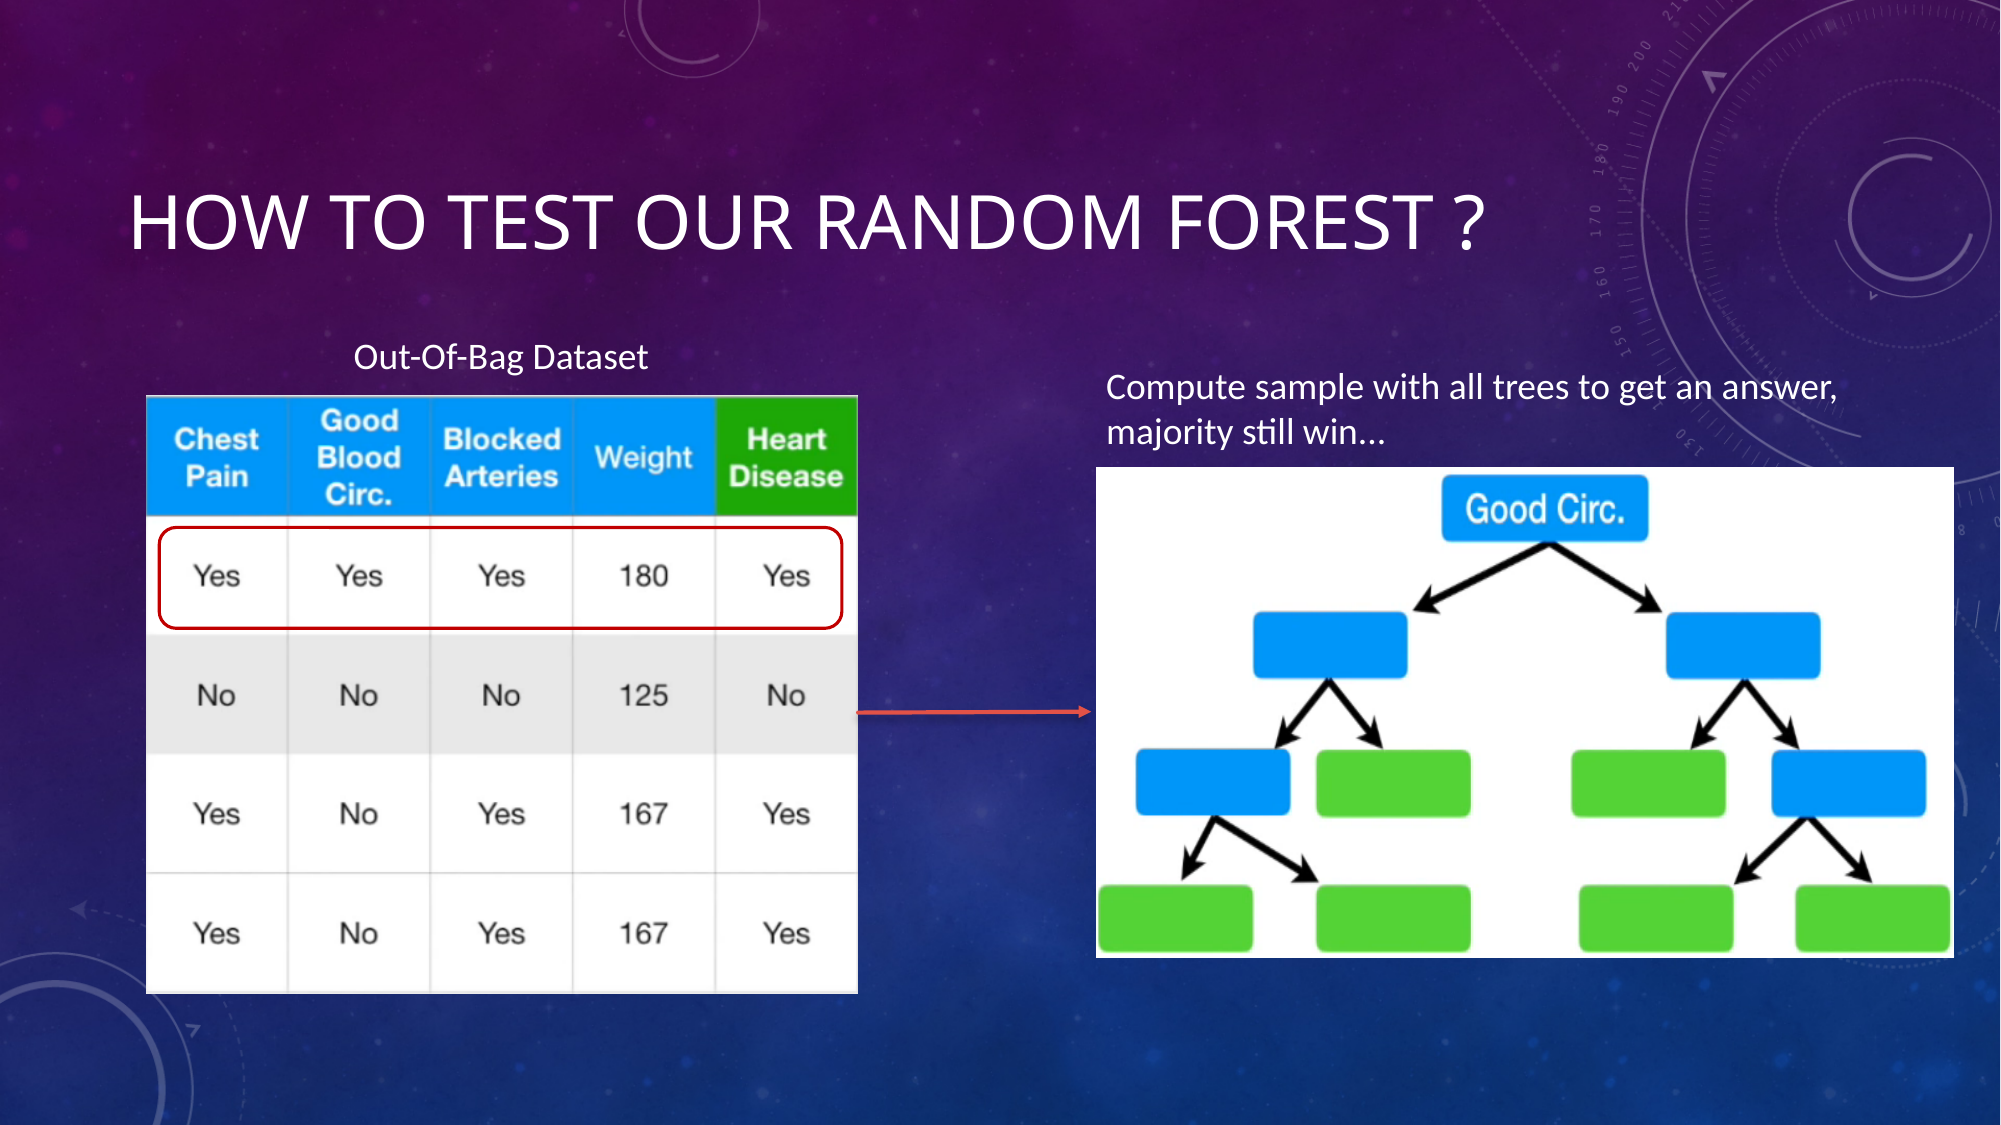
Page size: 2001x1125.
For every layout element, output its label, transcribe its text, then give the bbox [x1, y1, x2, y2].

text_box Compute sample with all trees to get an answer, majority still win... [1091, 354, 1946, 460]
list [1096, 466, 1955, 958]
title How to test our random forest ? [112, 99, 1775, 339]
picture [0, 0, 2001, 1125]
text_box Out-Of-Bag Dataset [276, 324, 727, 385]
